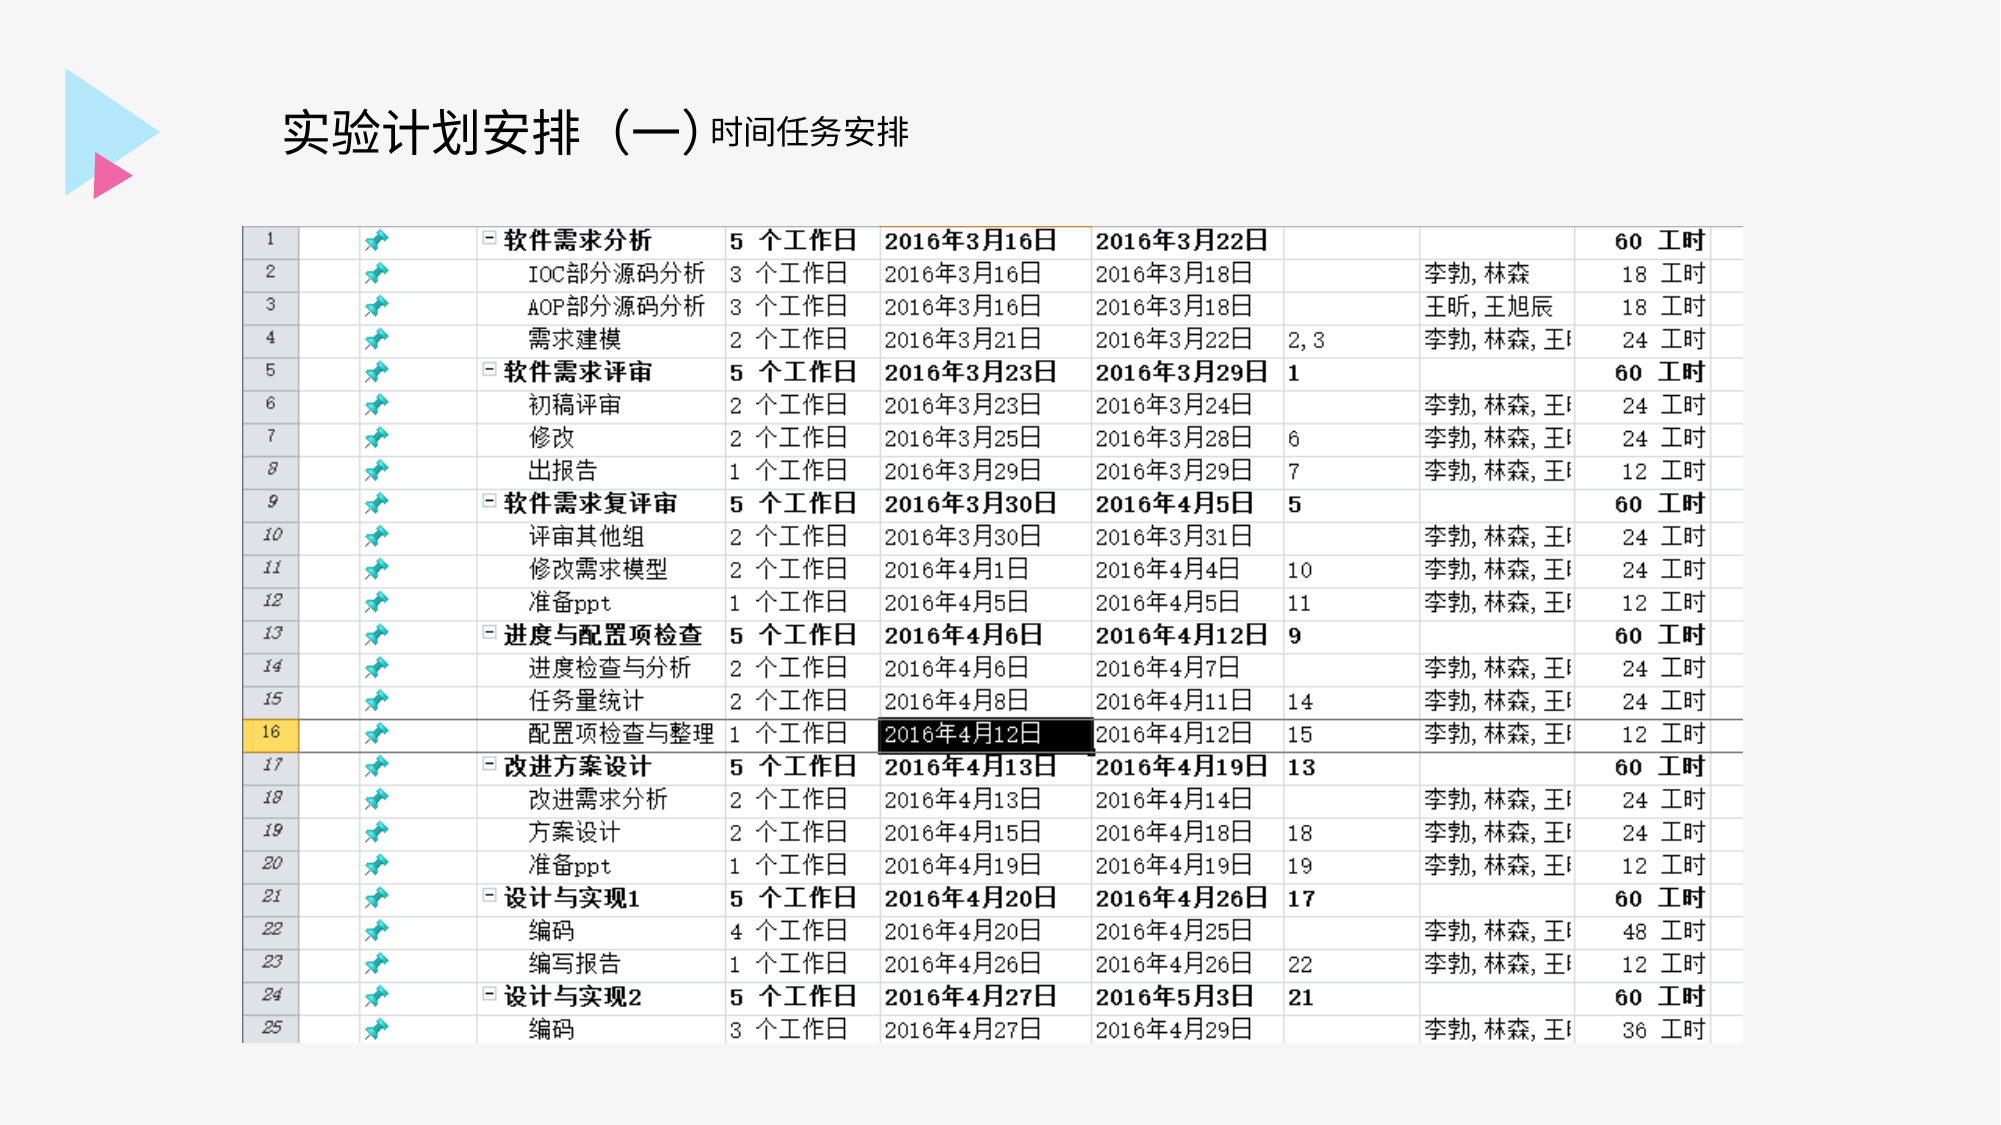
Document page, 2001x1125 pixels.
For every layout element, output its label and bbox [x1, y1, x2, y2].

text_box [164, 94, 975, 170]
text_box [65, 68, 161, 196]
picture [242, 226, 1743, 1043]
